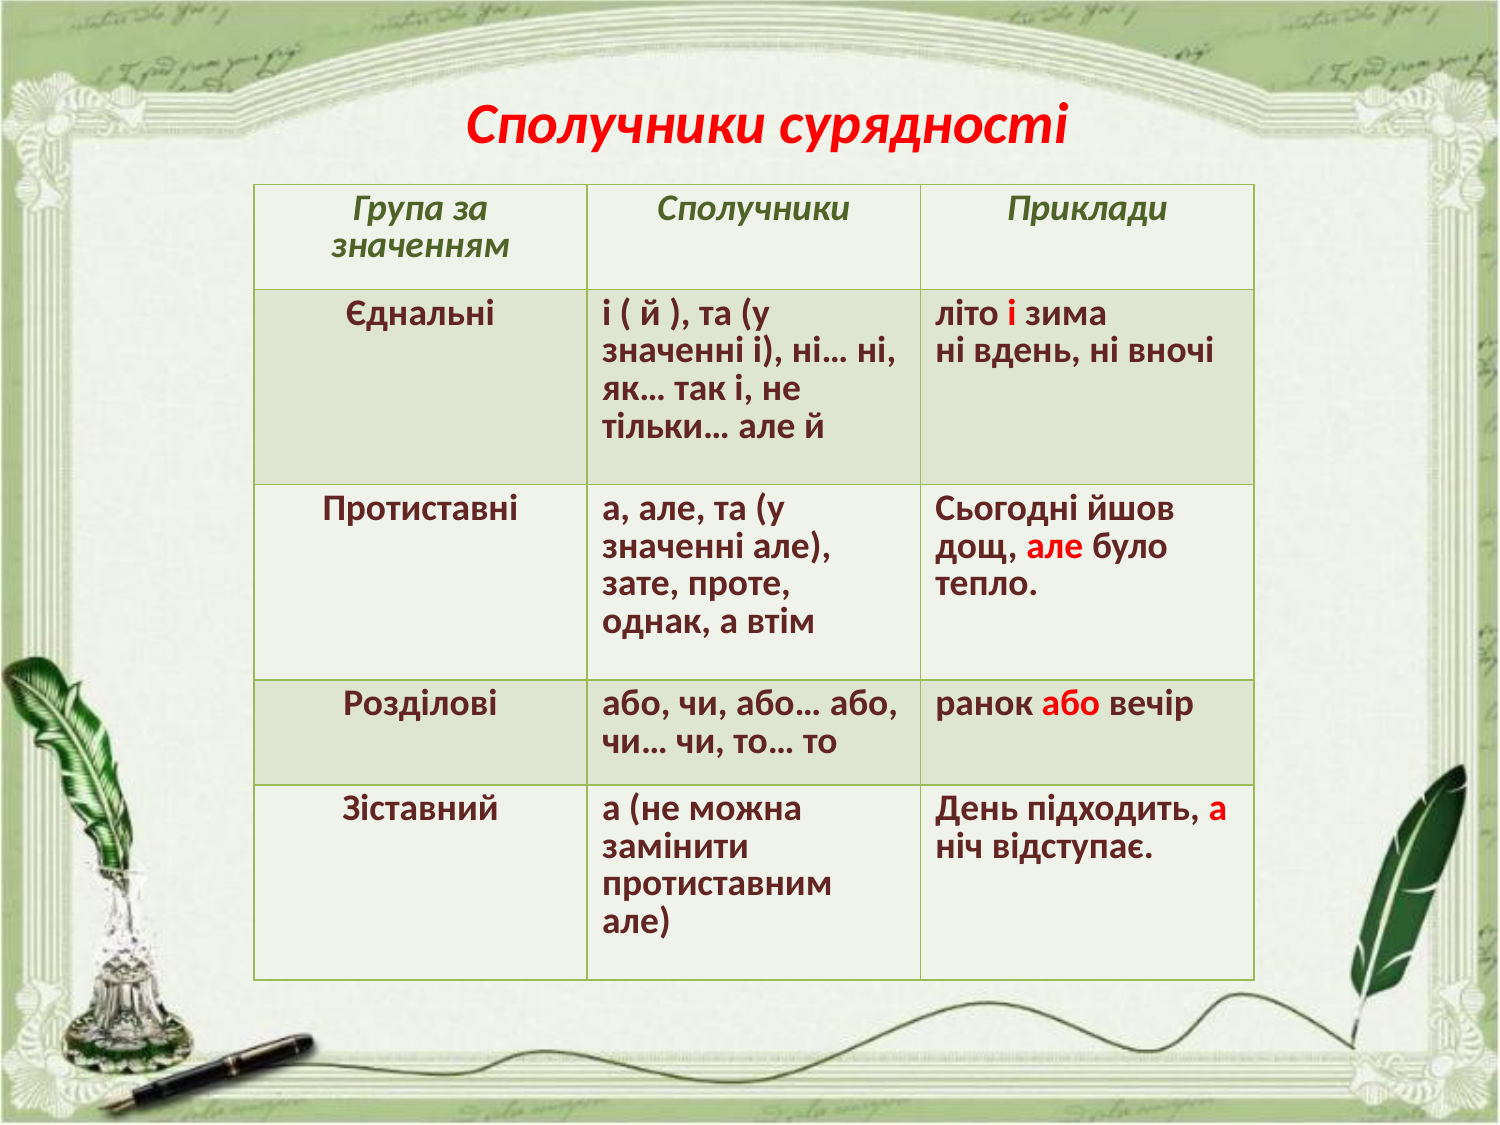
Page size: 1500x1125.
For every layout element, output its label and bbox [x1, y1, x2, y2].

list [0, 0, 1500, 1125]
